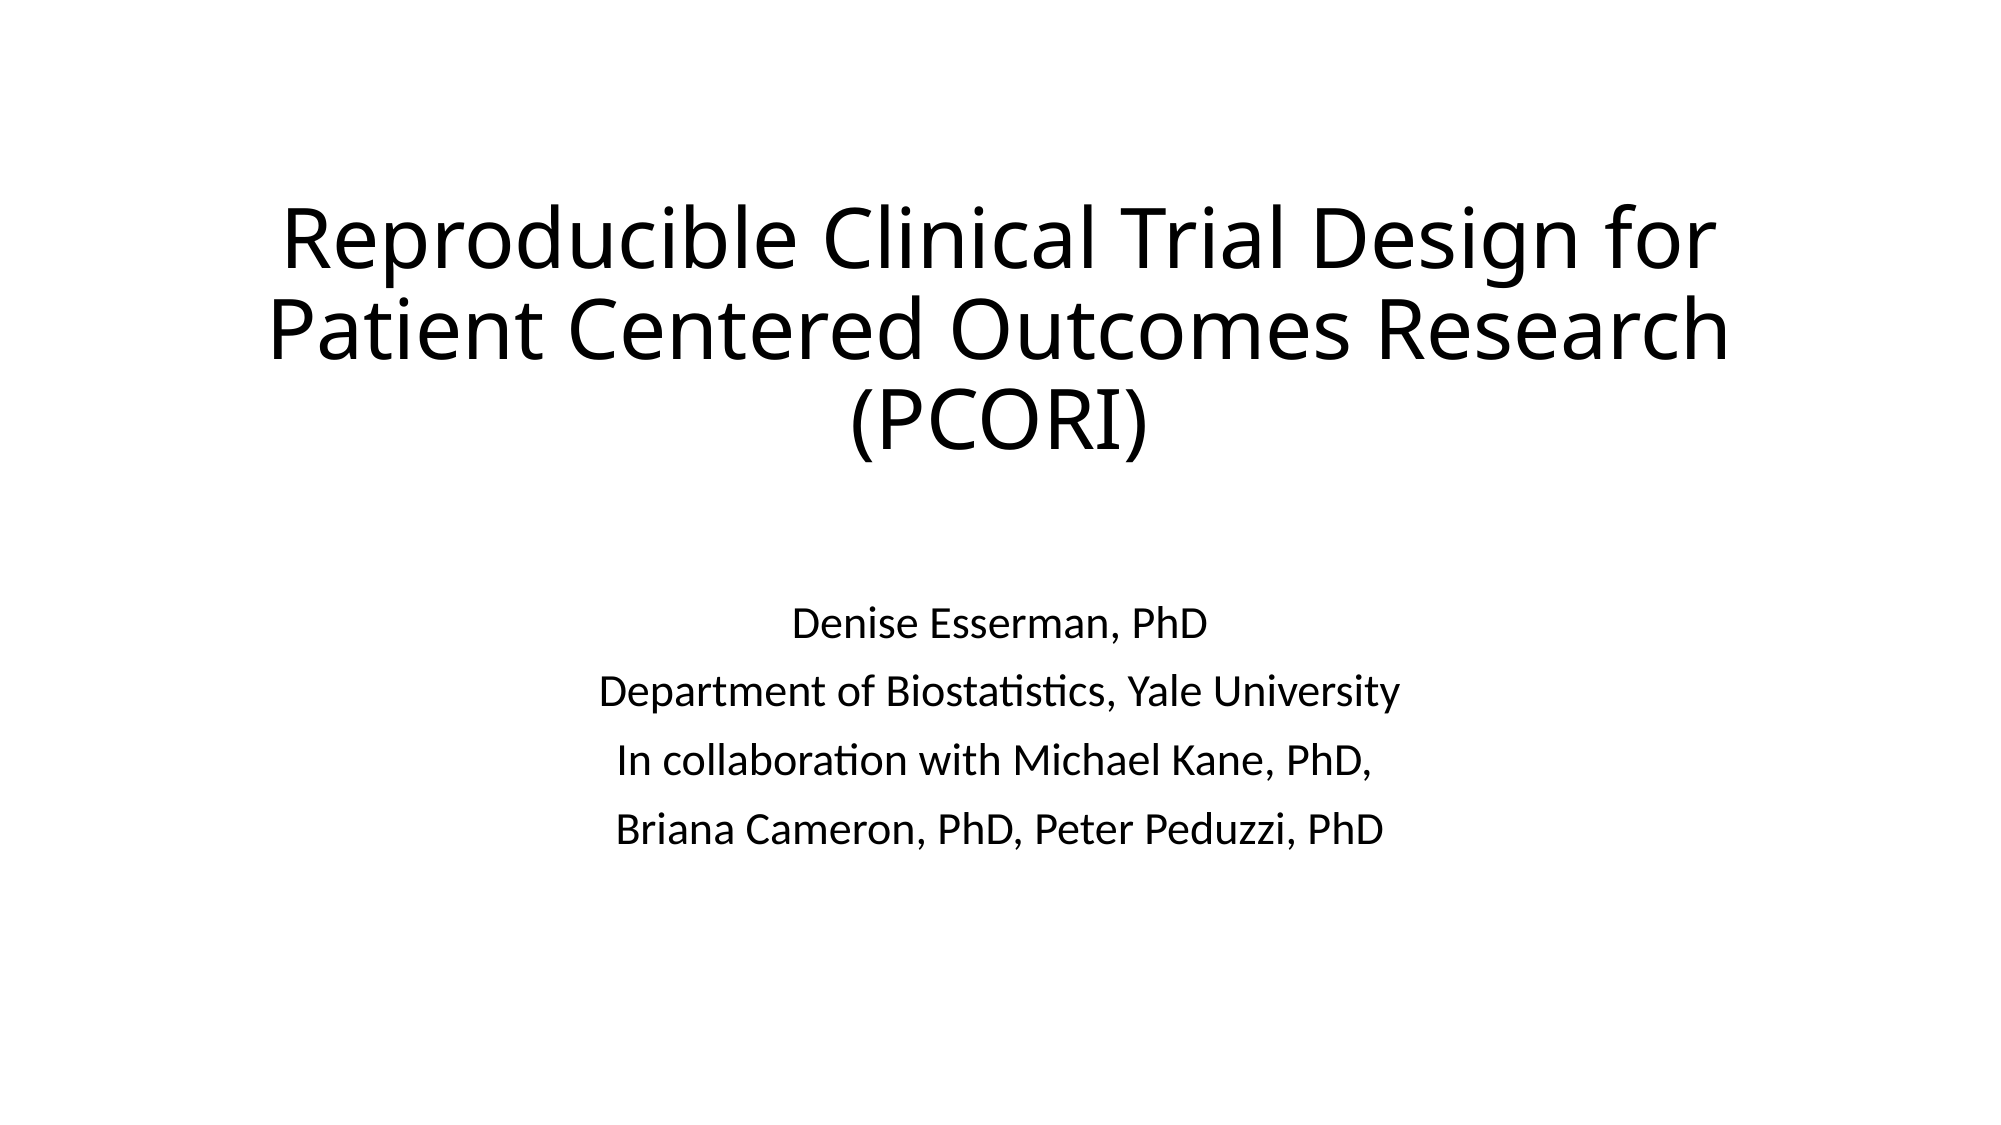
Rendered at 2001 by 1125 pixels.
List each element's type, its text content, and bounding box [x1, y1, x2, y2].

subtitle Denise Esserman, PhD Department of Biostatistics, Yale University In collaboration with Michael Kane, PhD, Briana Cameron, PhD, Peter Peduzzi, PhD [249, 590, 1750, 863]
title Reproducible Clinical Trial Design for Patient Centered Outcomes Research (PCORI) [249, 184, 1750, 576]
